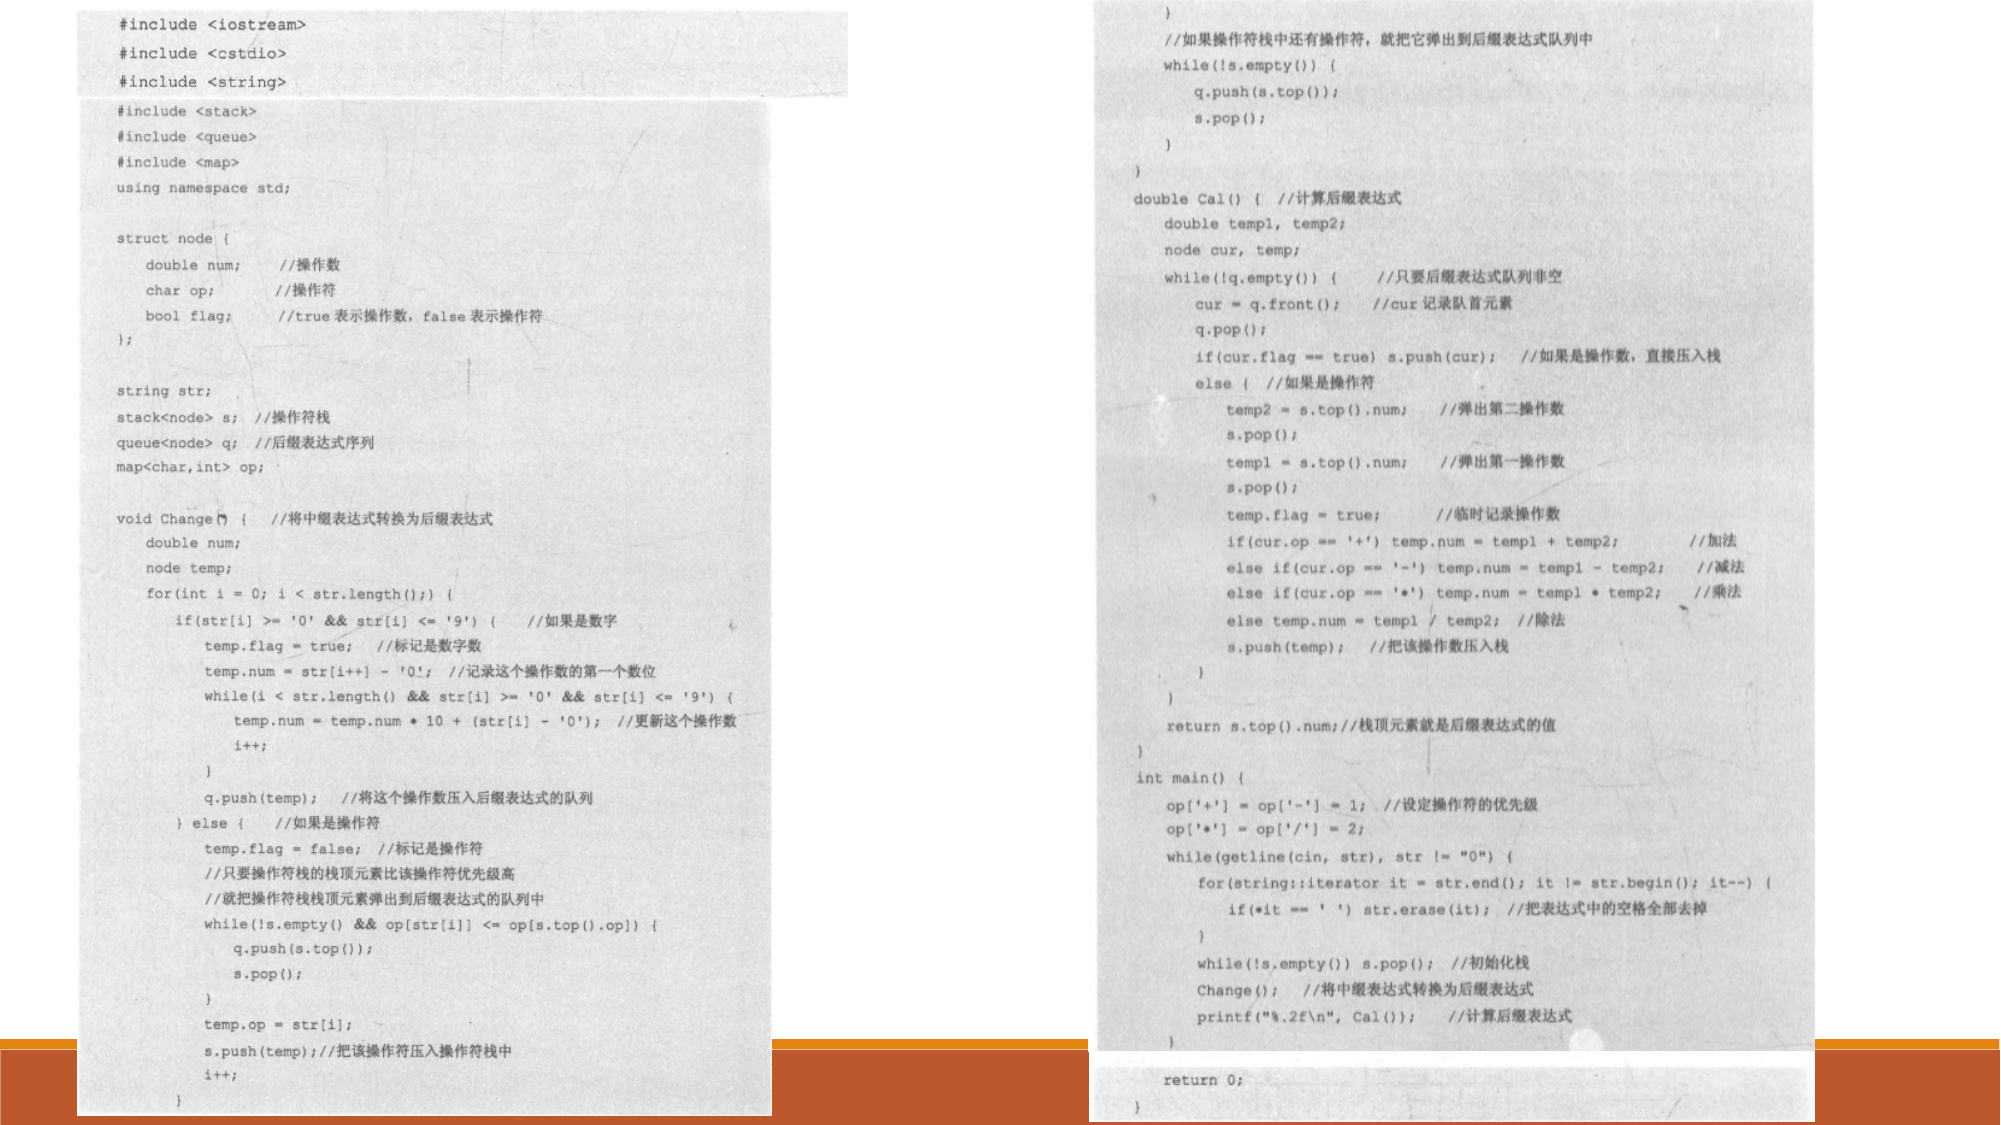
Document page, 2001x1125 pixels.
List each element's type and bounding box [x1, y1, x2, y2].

picture [76, 8, 849, 1117]
picture [1087, 0, 1815, 1122]
